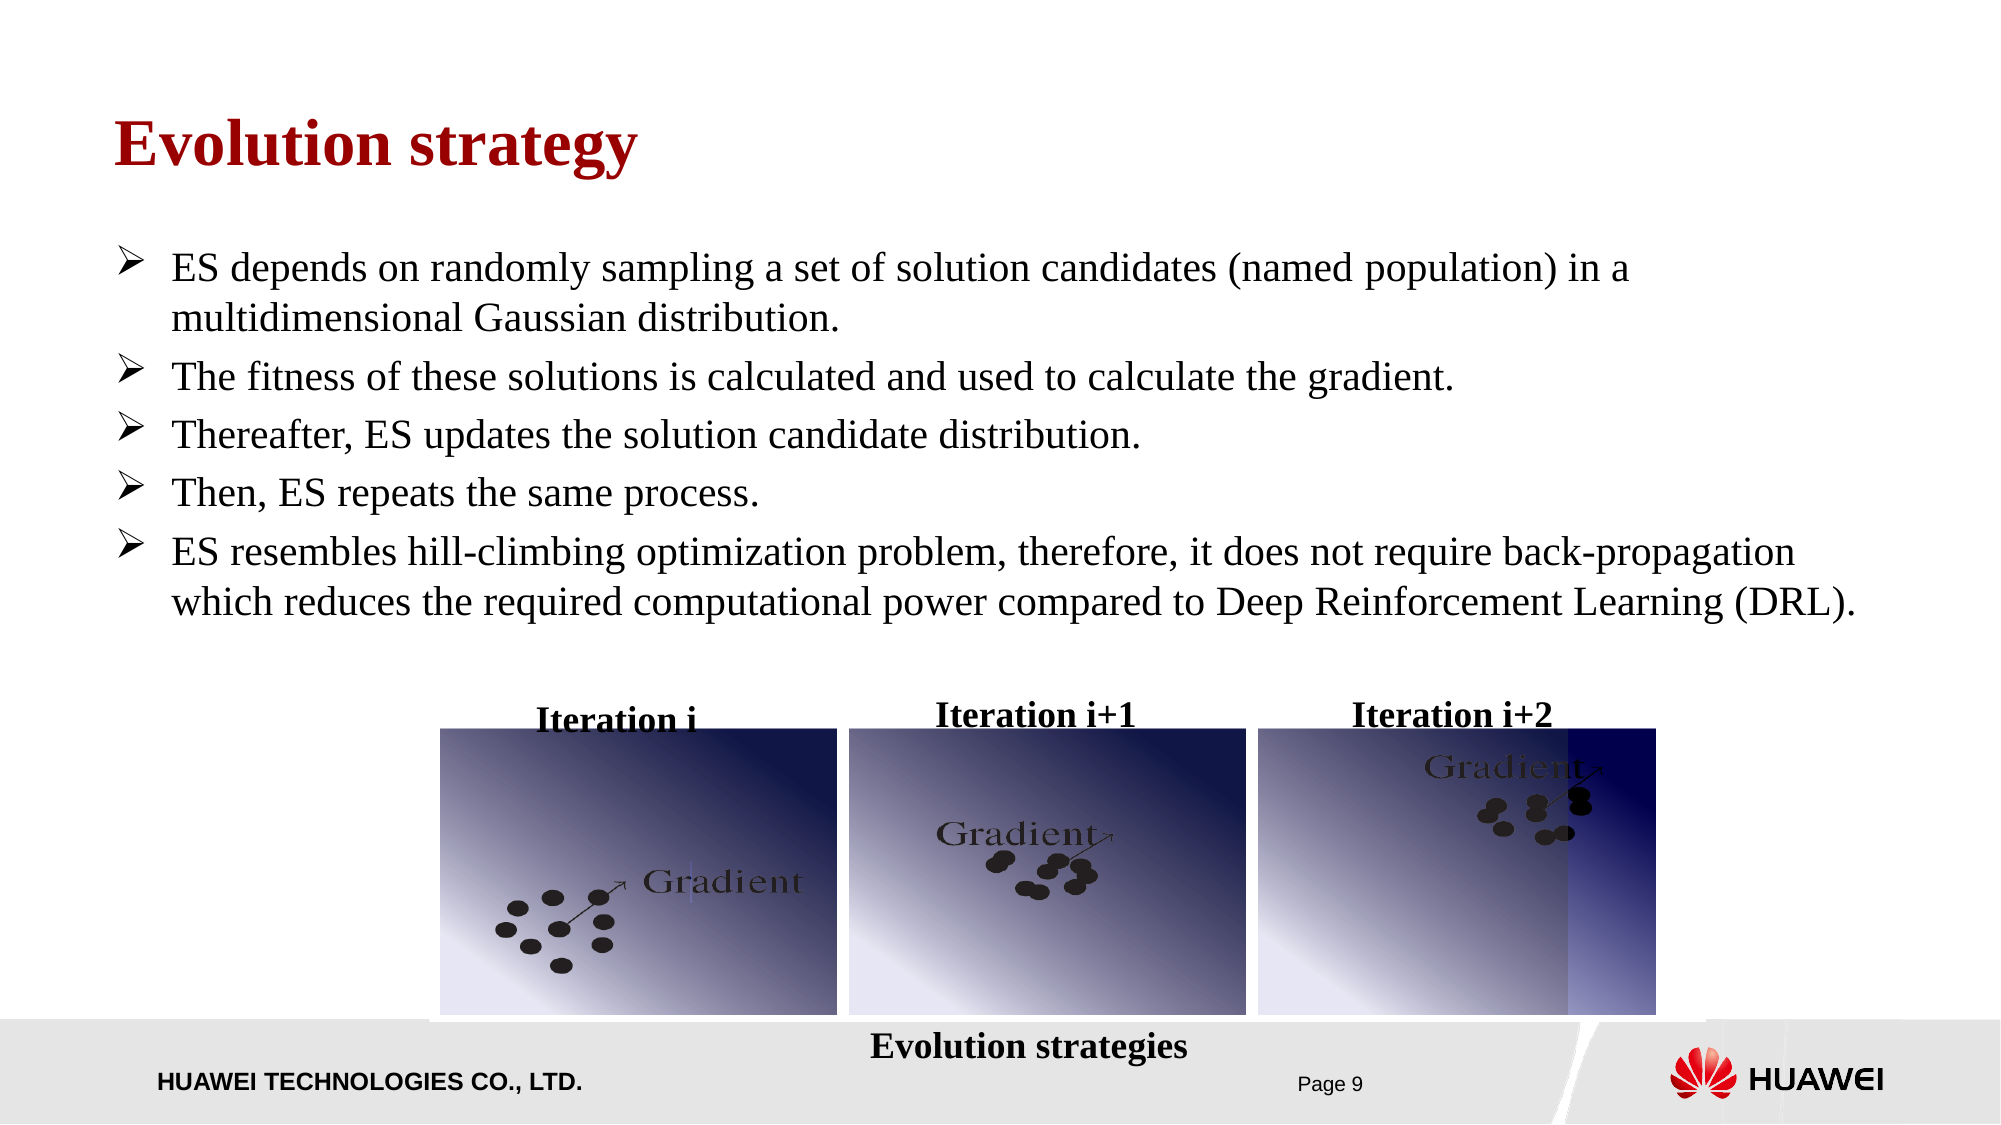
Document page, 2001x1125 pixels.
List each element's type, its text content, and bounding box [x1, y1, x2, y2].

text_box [429, 682, 1707, 1075]
picture [562, 1076, 570, 1087]
picture [493, 1075, 503, 1087]
title Evolution strategy [99, 45, 1901, 232]
picture [0, 1019, 2000, 1124]
list ES depends on randomly sampling a set of solution candidates (named population) in a multidimensional Gaussian distribution. The fitness of these solutions is calculated and used to calculate the gradient. Thereafter, ES updates the solution candidate distribution. Then, ES repeats the same process. ES resembles hill-climbing optimization problem, therefore, it does not require back-propagation which reduces the required computational power compared to Deep Reinforcement Learning (DRL). [99, 232, 1901, 623]
